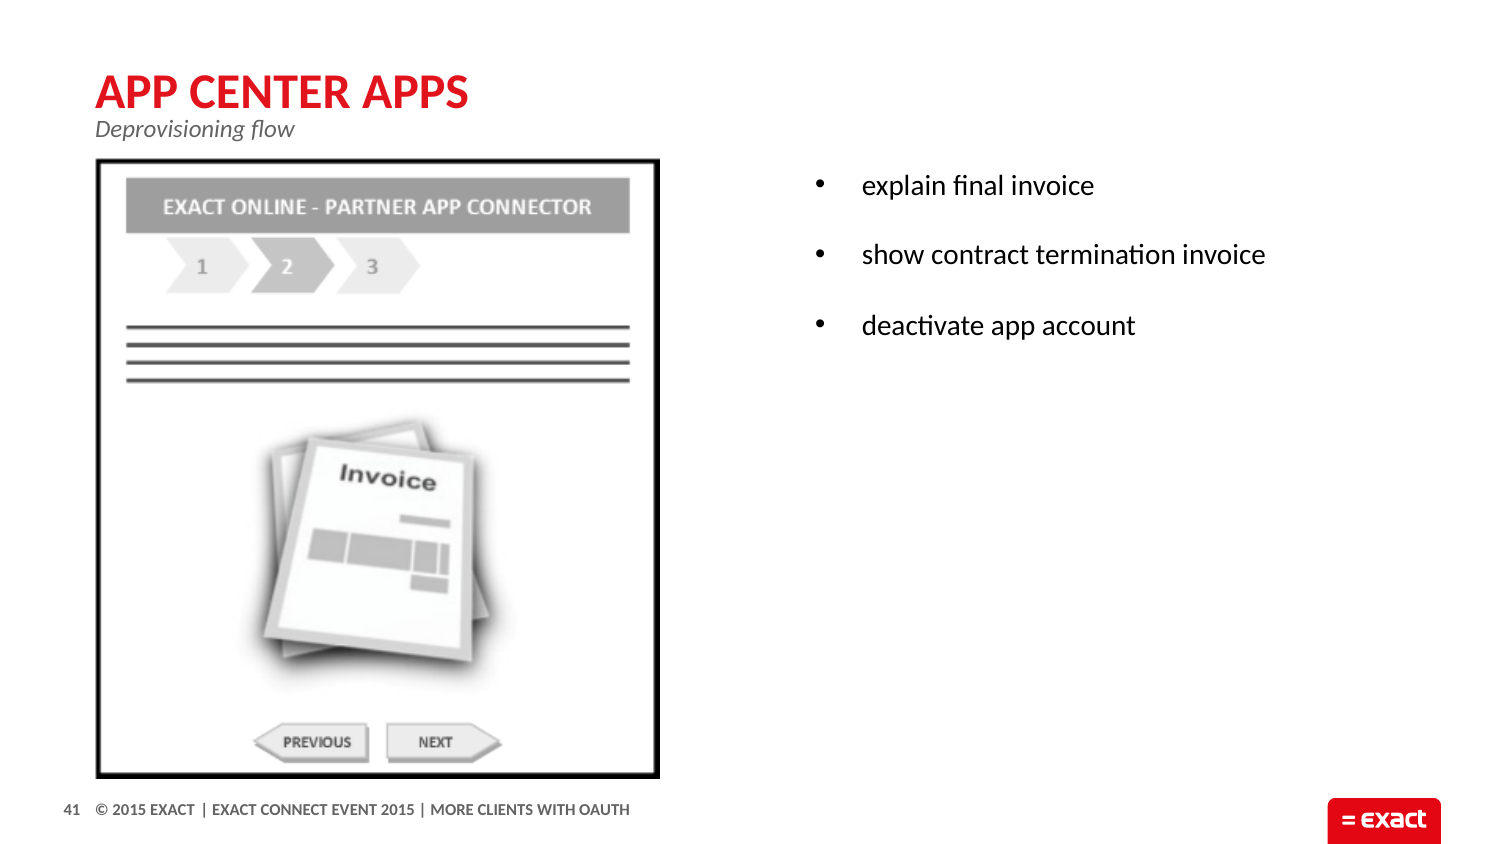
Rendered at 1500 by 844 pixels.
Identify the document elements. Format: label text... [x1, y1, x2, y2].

picture [95, 158, 661, 779]
text_box explain final invoice show contract termination invoice deactivate app account [800, 158, 1421, 349]
title APP CENTER APPS Deprovisioning flow [79, 62, 1421, 151]
footer | Exact Connect event 2015 | More clients with OAuth [185, 786, 826, 832]
slide_number 41 [38, 786, 96, 832]
